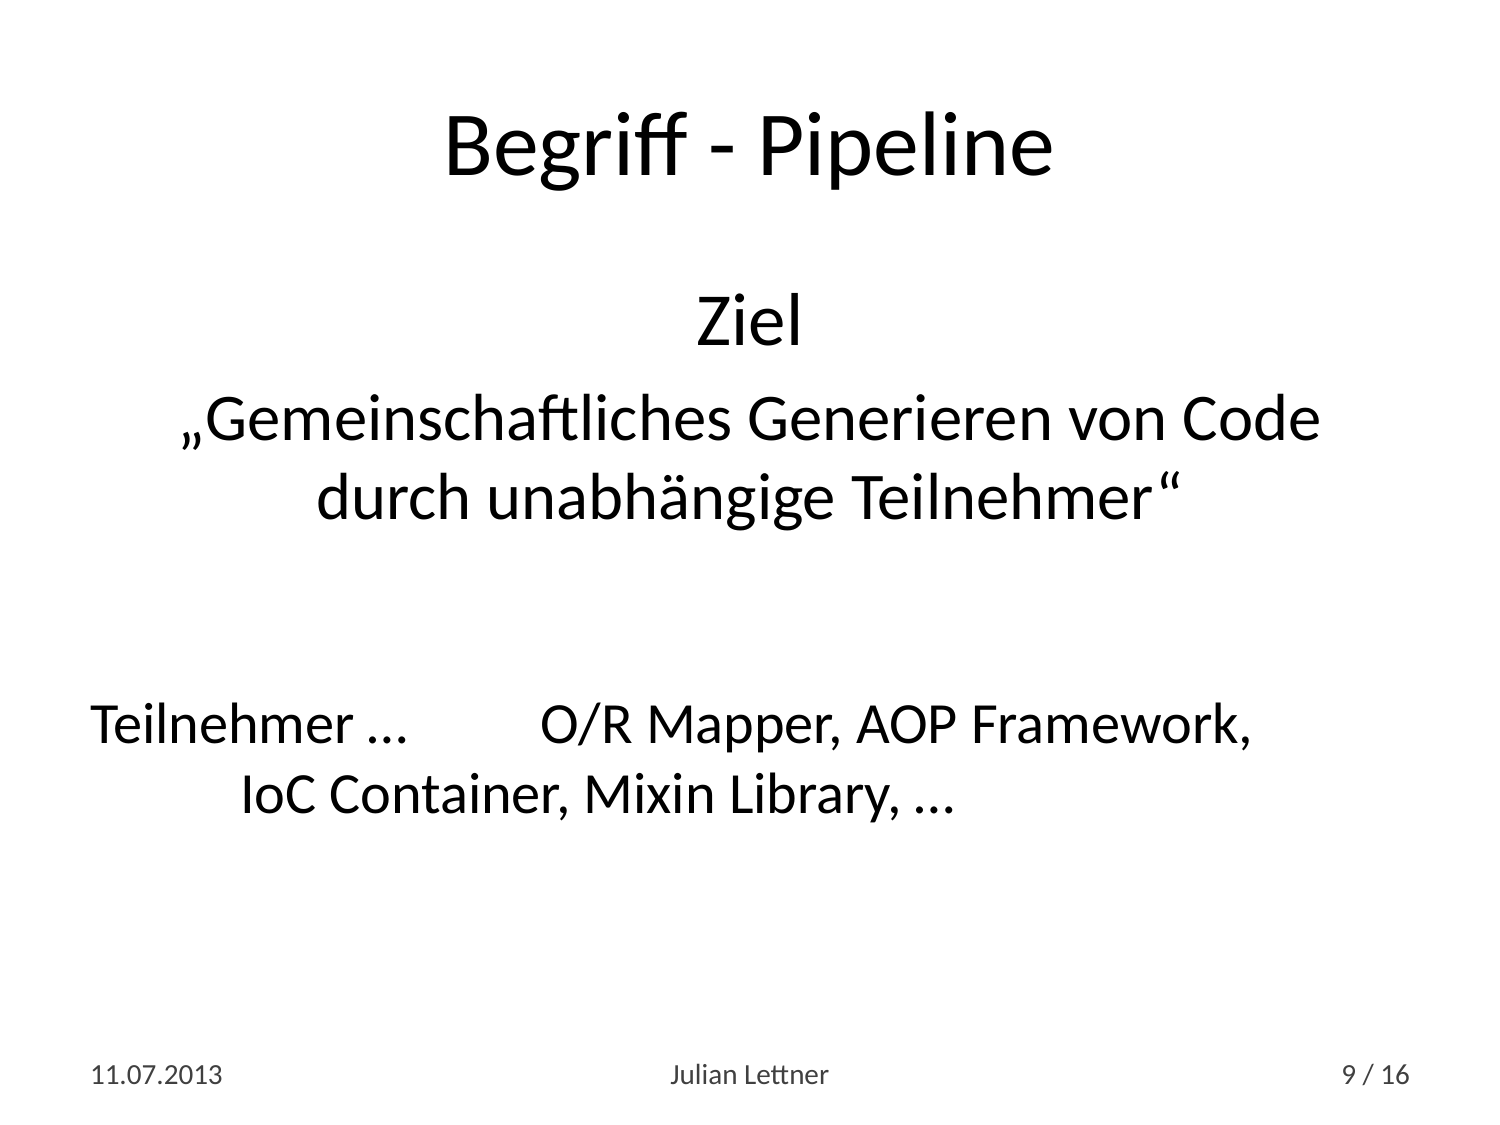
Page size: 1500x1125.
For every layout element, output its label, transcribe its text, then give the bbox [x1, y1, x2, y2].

slide_number 9 / 16 [1074, 1042, 1425, 1103]
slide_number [75, 1042, 425, 1103]
footer Julian Lettner [512, 1042, 988, 1103]
list Ziel „Gemeinschaftliches Generieren von Code durch unabhängige Teilnehmer“ Teilnehmer … O/R Mapper, AOP Framework, IoC Container, Mixin Library, … [75, 262, 1425, 1005]
title Begriff - Pipeline [75, 45, 1425, 233]
